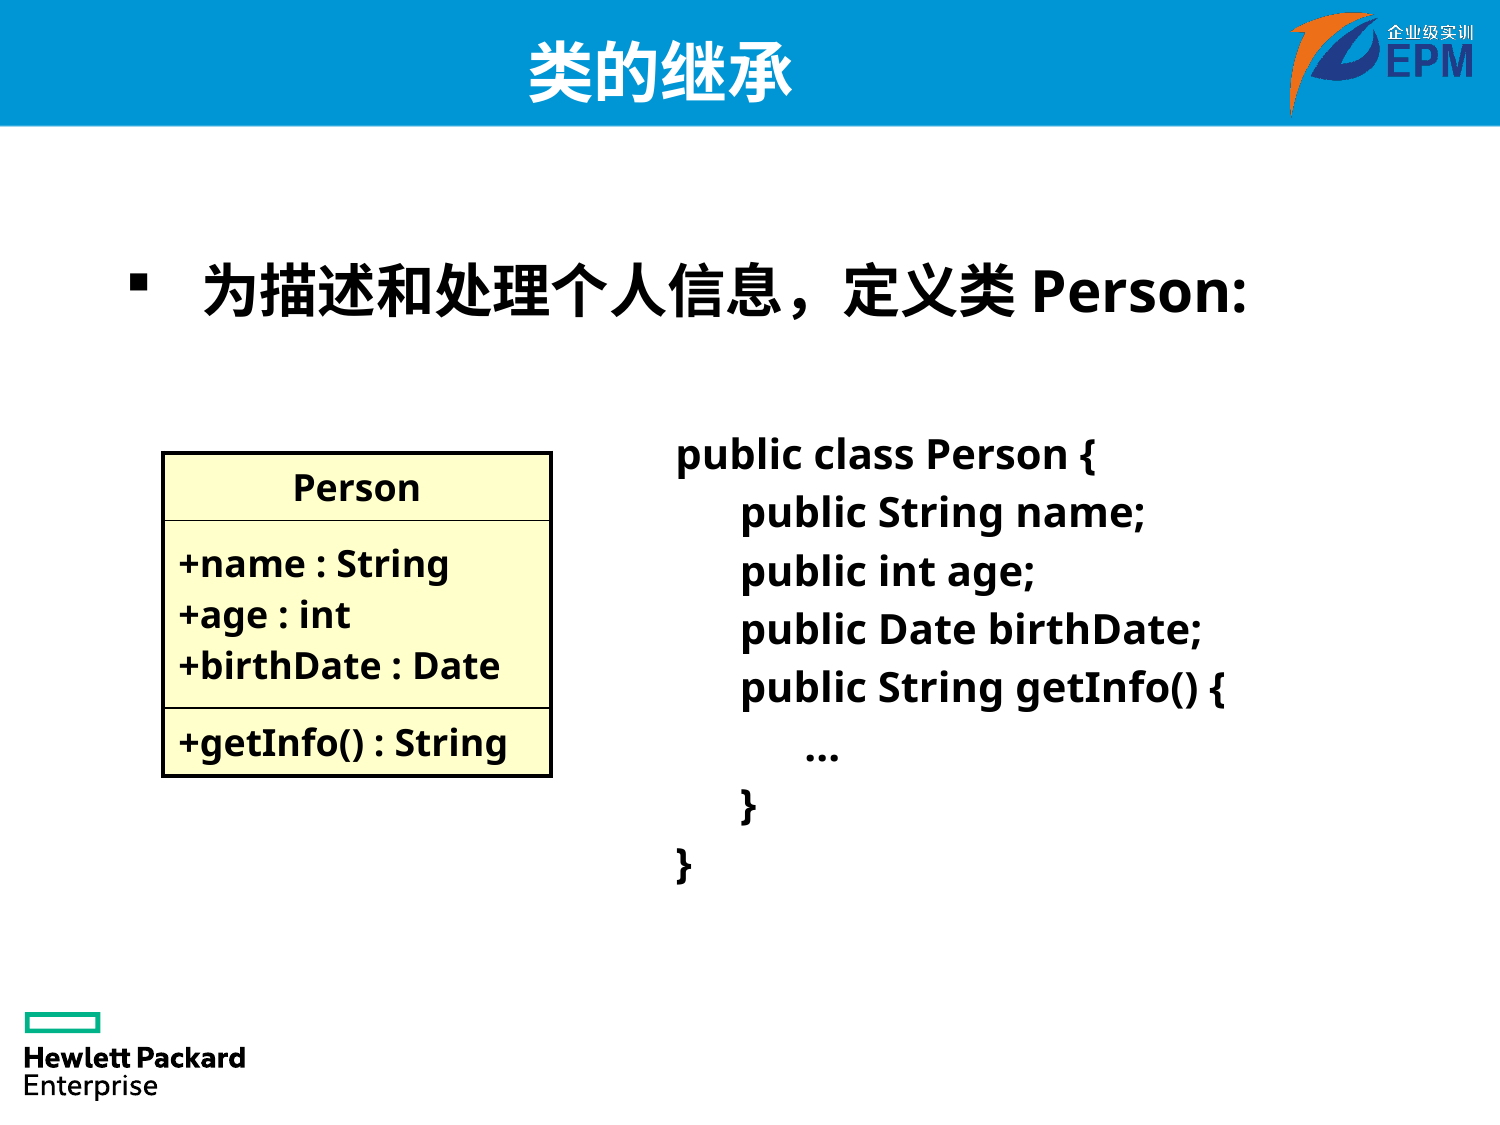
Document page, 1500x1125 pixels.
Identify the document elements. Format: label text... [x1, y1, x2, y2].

text_box 为描述和处理个人信息，定义类Person: [110, 246, 1361, 332]
title 类的继承 [512, 0, 1057, 165]
table_cell +getInfo() : String [165, 709, 549, 774]
table_cell +name : String +age : int +birthDate : Date [165, 521, 549, 707]
text_box public class Person { public String name; public int age; public Date birthDate; public String getInfo() { ... } } [660, 420, 1424, 894]
table_header Person [165, 455, 549, 520]
picture [1291, 13, 1368, 112]
picture [1312, 21, 1379, 80]
picture [1428, 26, 1432, 37]
picture [0, 126, 1500, 1125]
picture [1388, 45, 1409, 76]
picture [1416, 45, 1437, 76]
picture [1447, 26, 1451, 37]
picture [1443, 45, 1471, 76]
